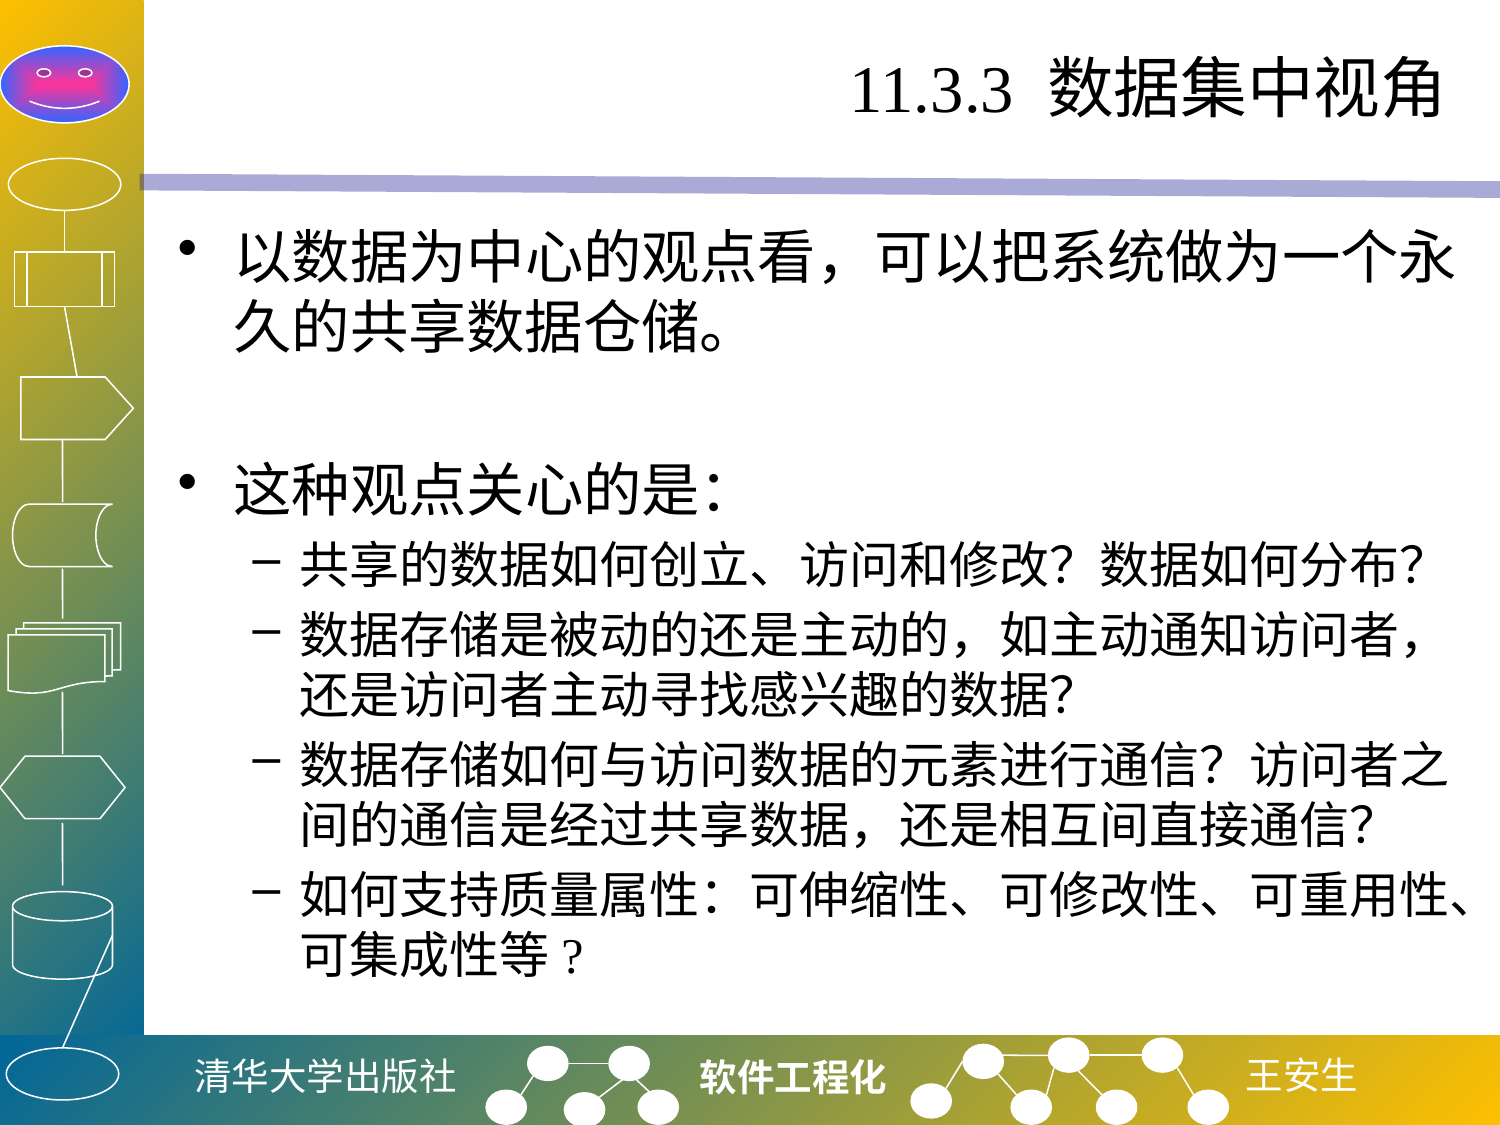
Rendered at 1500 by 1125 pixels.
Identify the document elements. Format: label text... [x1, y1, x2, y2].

list 以数据为中心的观点看，可以把系统做为一个永久的共享数据仓储。 这种观点关心的是： 共享的数据如何创立、访问和修改？数据如何分布？ 数据存储是被动的还是主动的，如主动通知访问者，还是访问者主动寻找感兴趣的数据？ 数据存储如何与访问数据的元素进行通信？访问者之间的通信是经过共享数据，还是相互间直接通信？ 如何支持质量属性：可伸缩性、可修改性、可重用性、可集成性等? [162, 212, 1476, 1017]
title 11.3.3 数据集中视角 [187, 24, 1463, 147]
